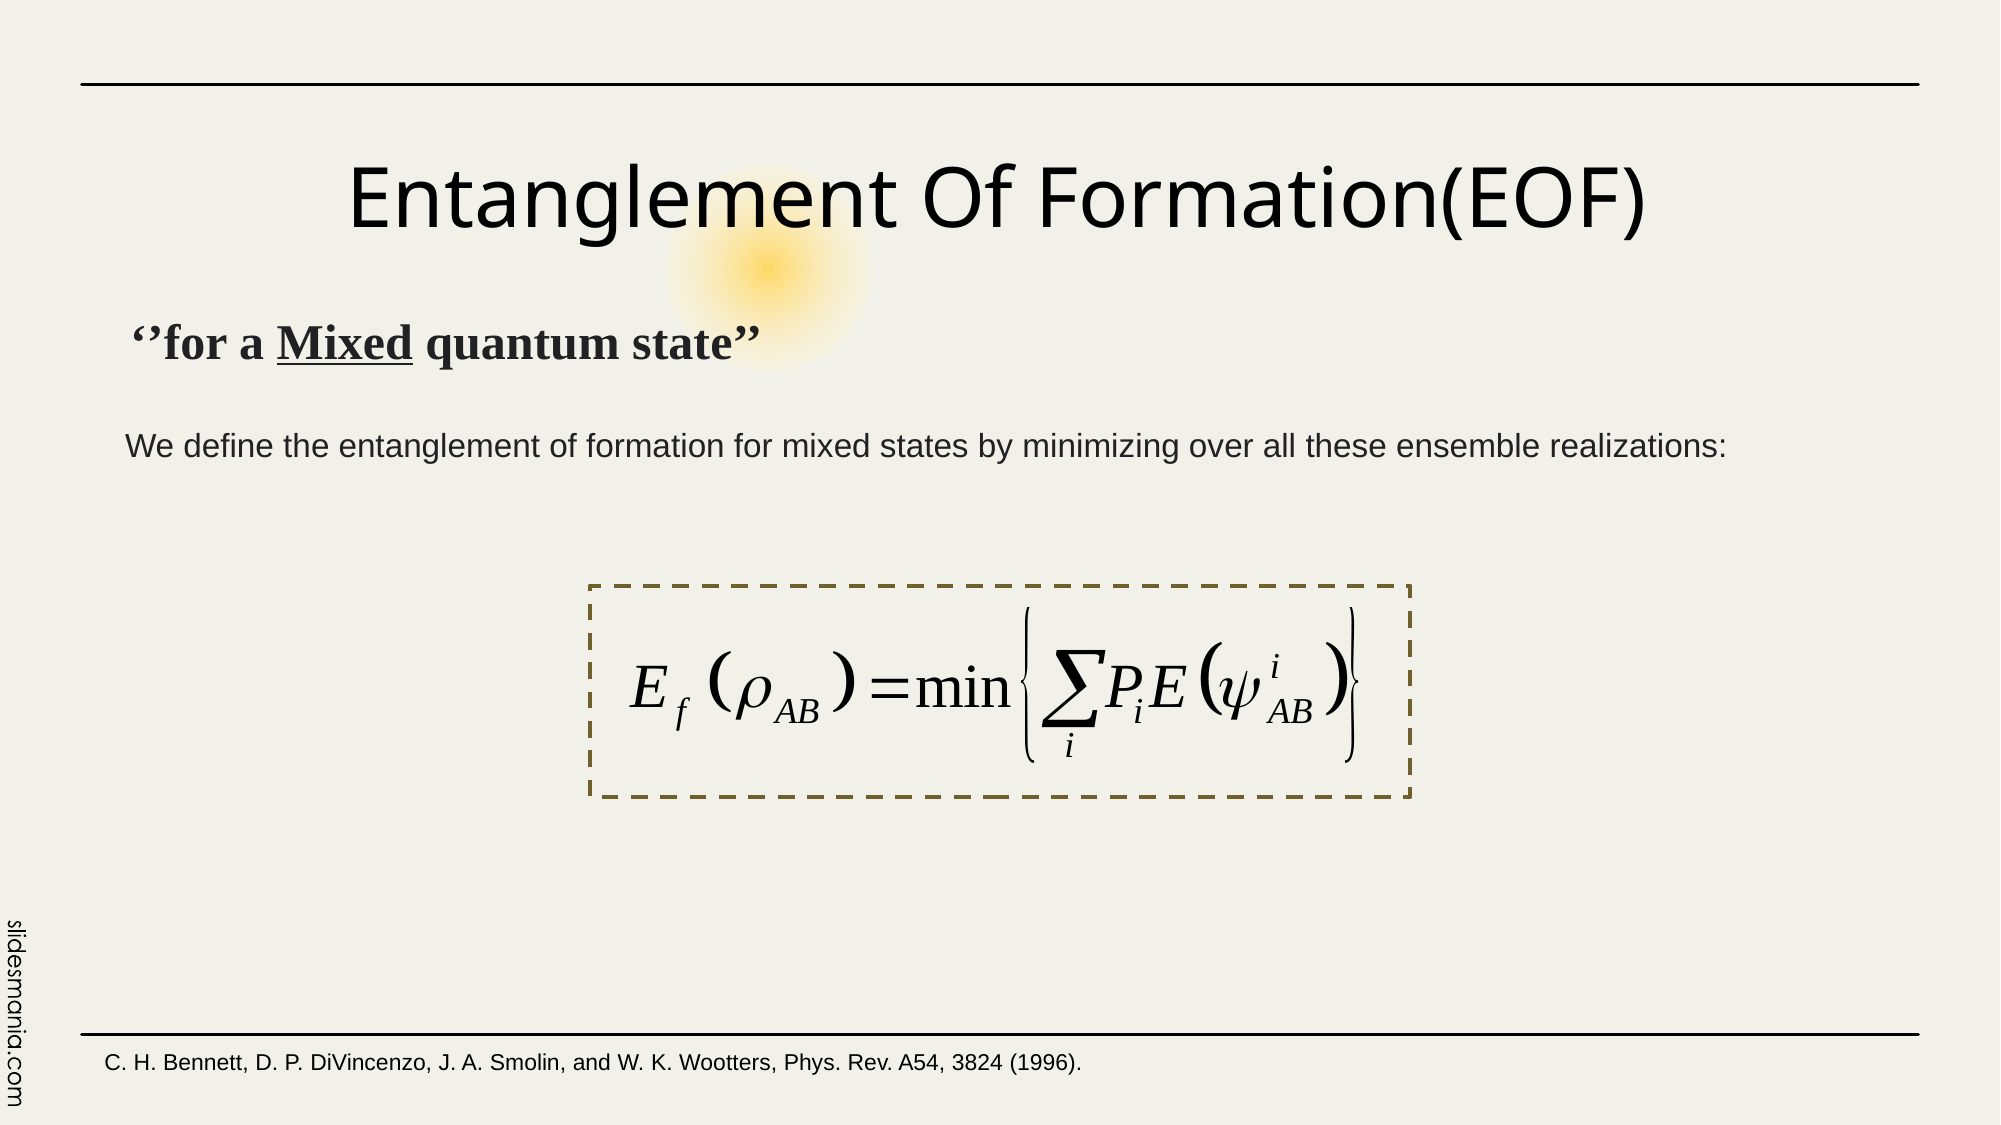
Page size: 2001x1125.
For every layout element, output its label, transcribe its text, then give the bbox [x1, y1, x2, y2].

title ‘’for a Mixed quantum state’’ [110, 207, 1095, 416]
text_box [619, 607, 1381, 776]
text_box [588, 584, 1412, 799]
text_box We define the entanglement of formation for mixed states by minimizing over all these ensemble realizations: [110, 416, 1848, 472]
text_box Entanglement Of Formation(EOF) [332, 136, 1668, 252]
text_box C. H. Bennett, D. P. DiVincenzo, J. A. Smolin, and W. K. Wootters, Phys. Rev. A54, 3824 (1996). [89, 1039, 1391, 1083]
